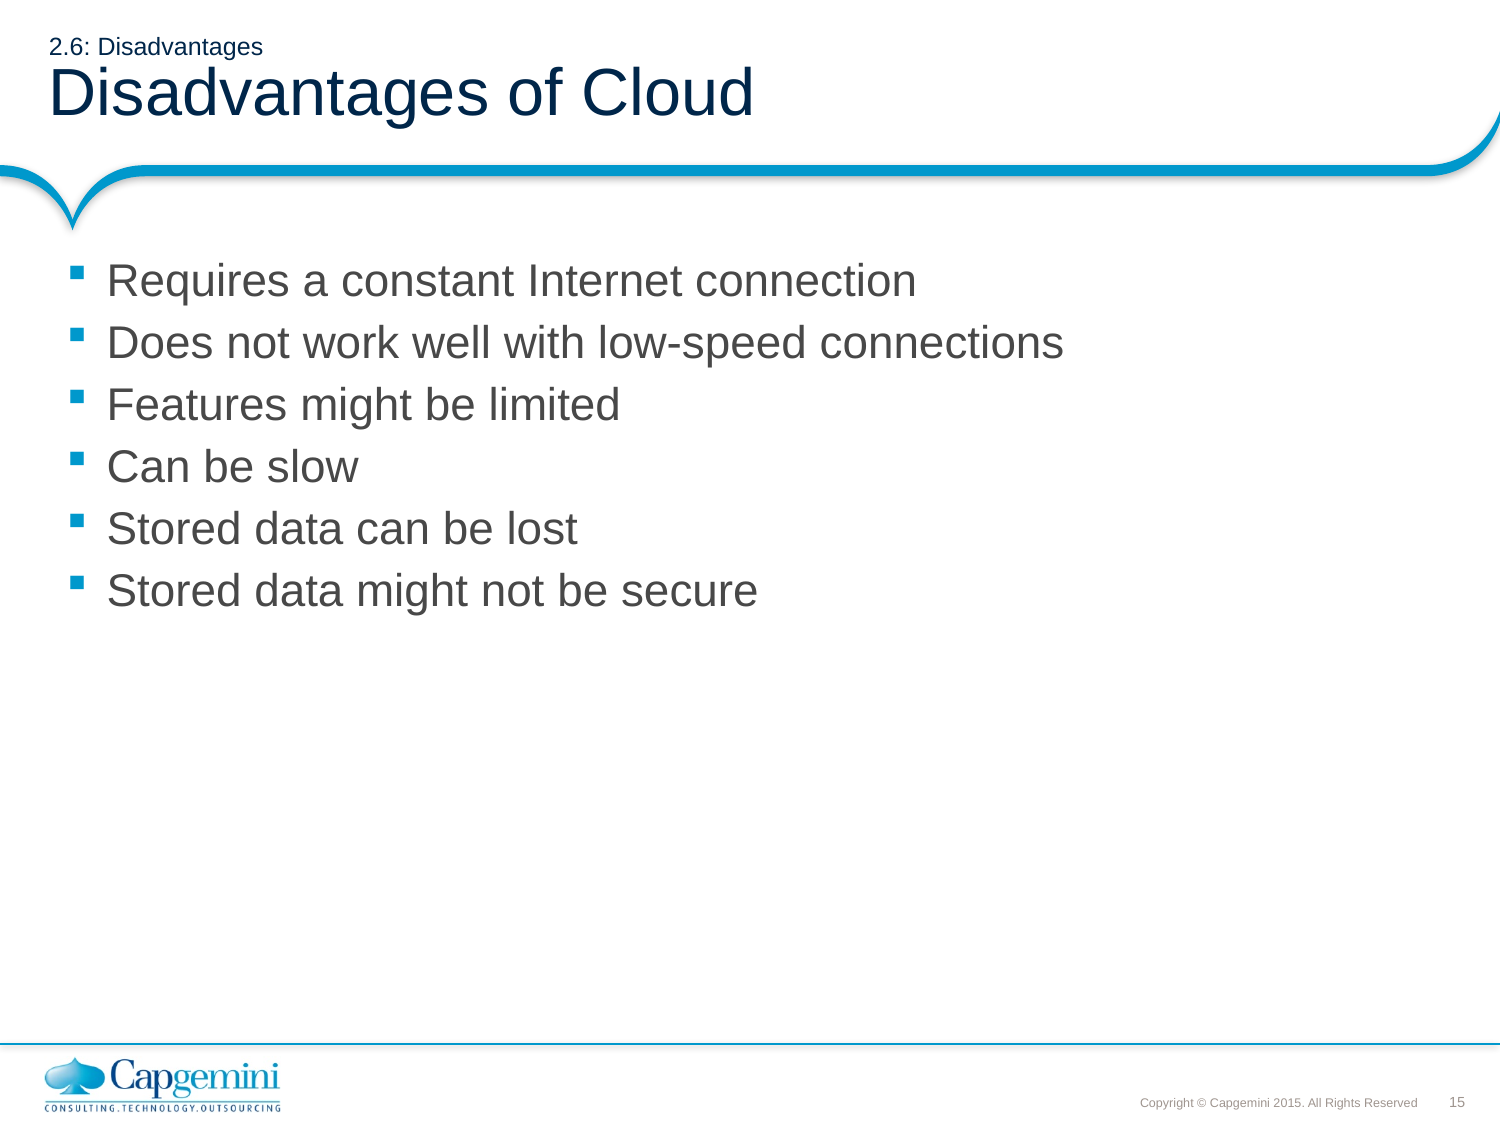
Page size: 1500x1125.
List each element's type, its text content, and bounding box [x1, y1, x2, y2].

picture [44, 1056, 281, 1113]
title 2.6: Disadvantages Disadvantages of Cloud [0, 0, 1500, 165]
list Requires a constant Internet connection Does not work well with low-speed connections Features might be limited Can be slow Stored data can be lost Stored data might not be secure [48, 245, 1500, 1007]
